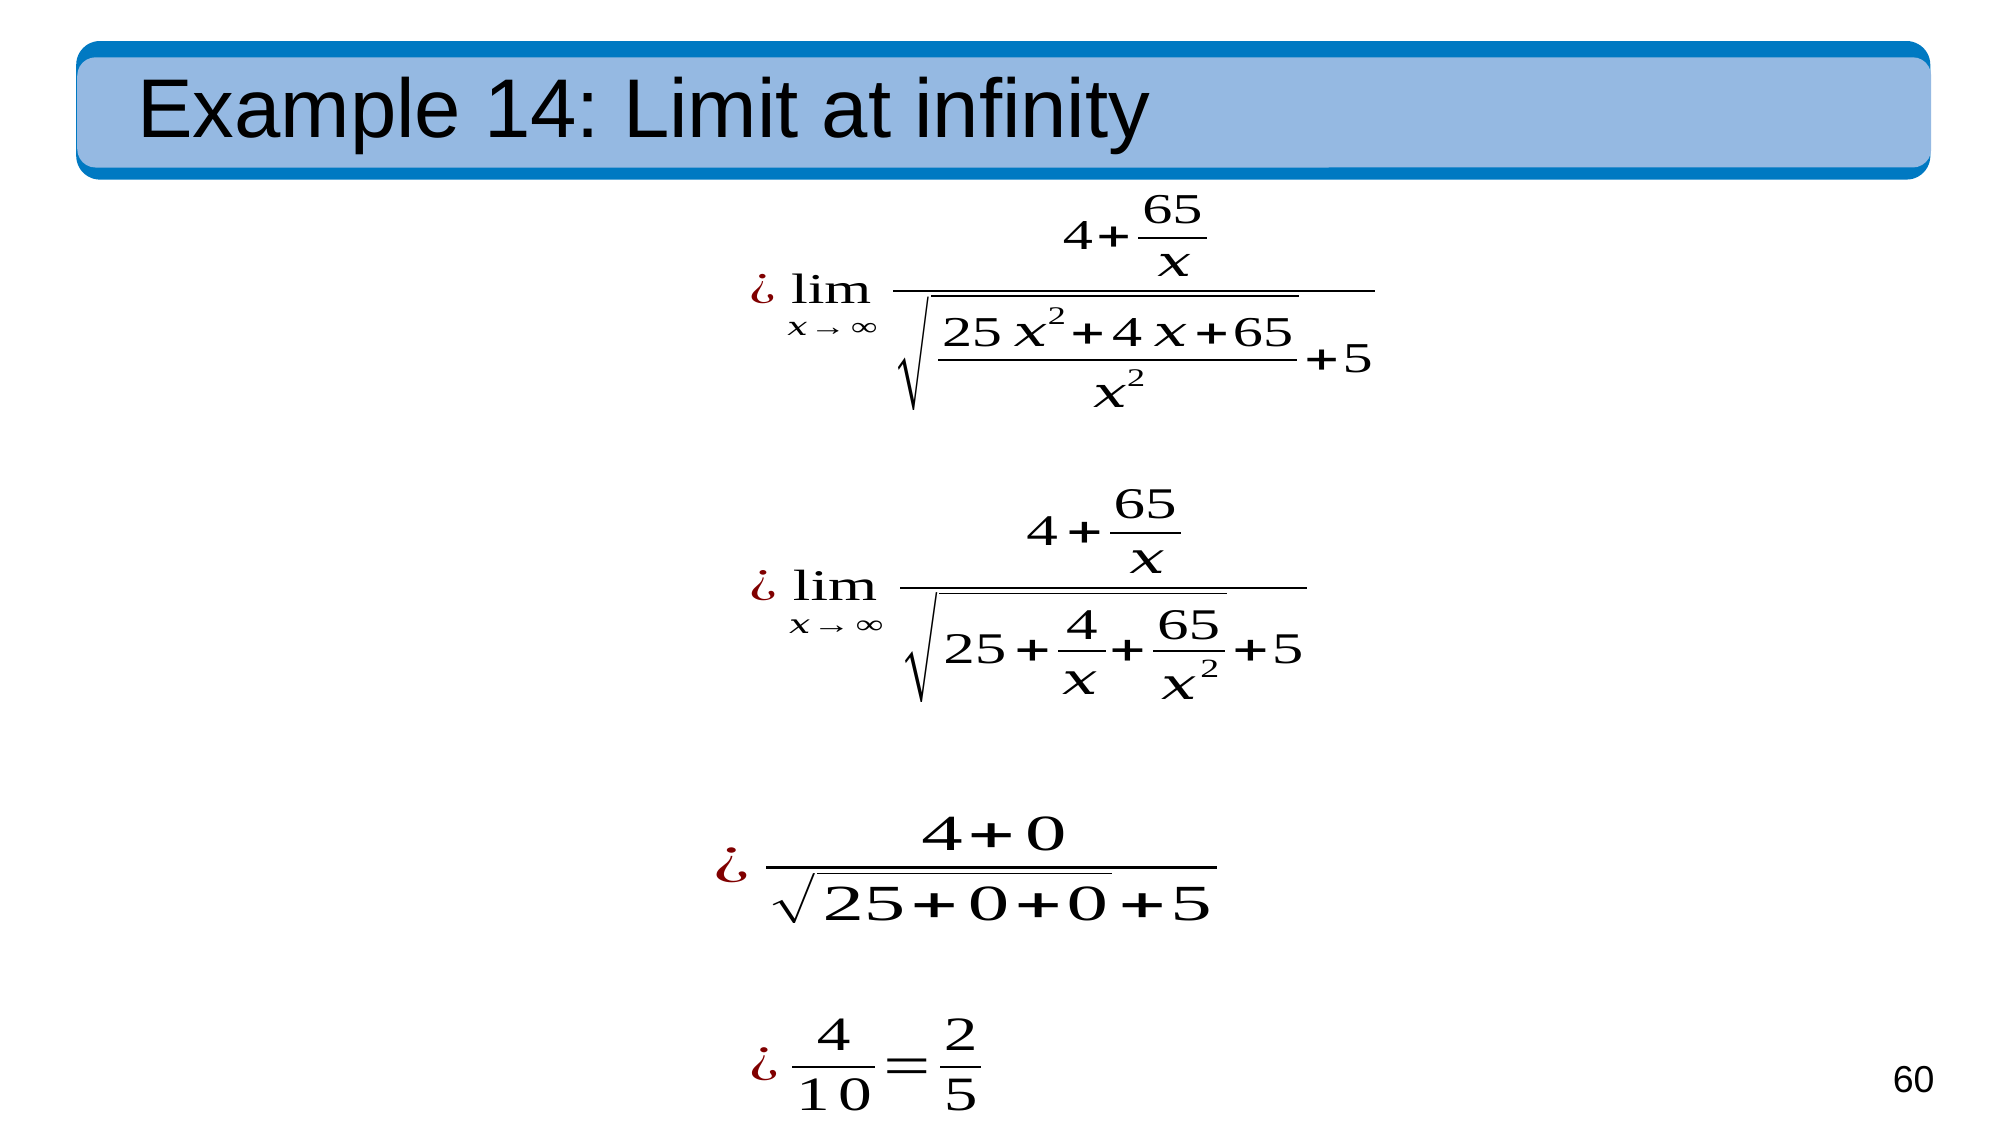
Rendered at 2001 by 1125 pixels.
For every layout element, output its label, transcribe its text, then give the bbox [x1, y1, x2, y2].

title Example 14: Limit at infinity [137, 65, 1863, 176]
